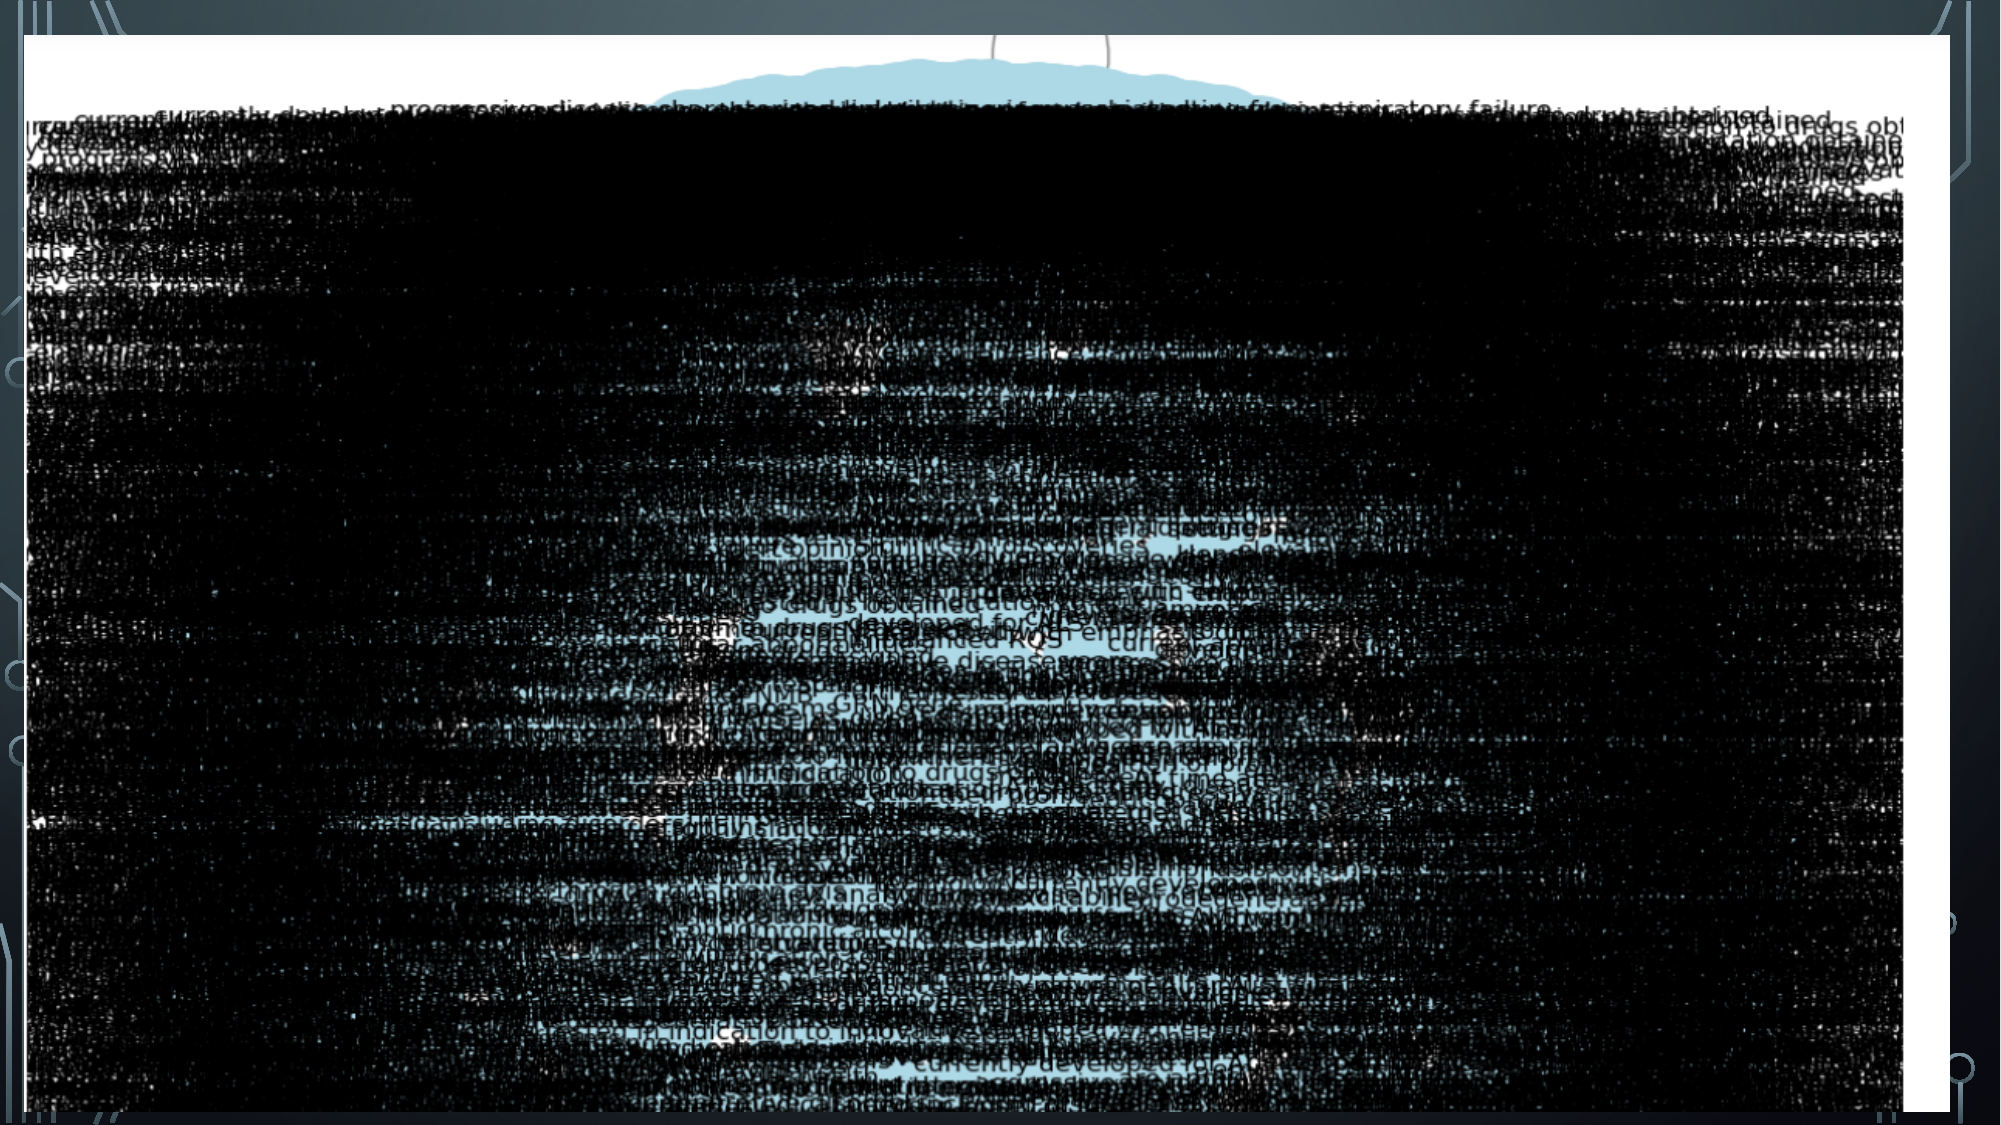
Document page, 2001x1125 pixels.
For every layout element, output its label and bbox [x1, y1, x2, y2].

list [24, 34, 1951, 1112]
